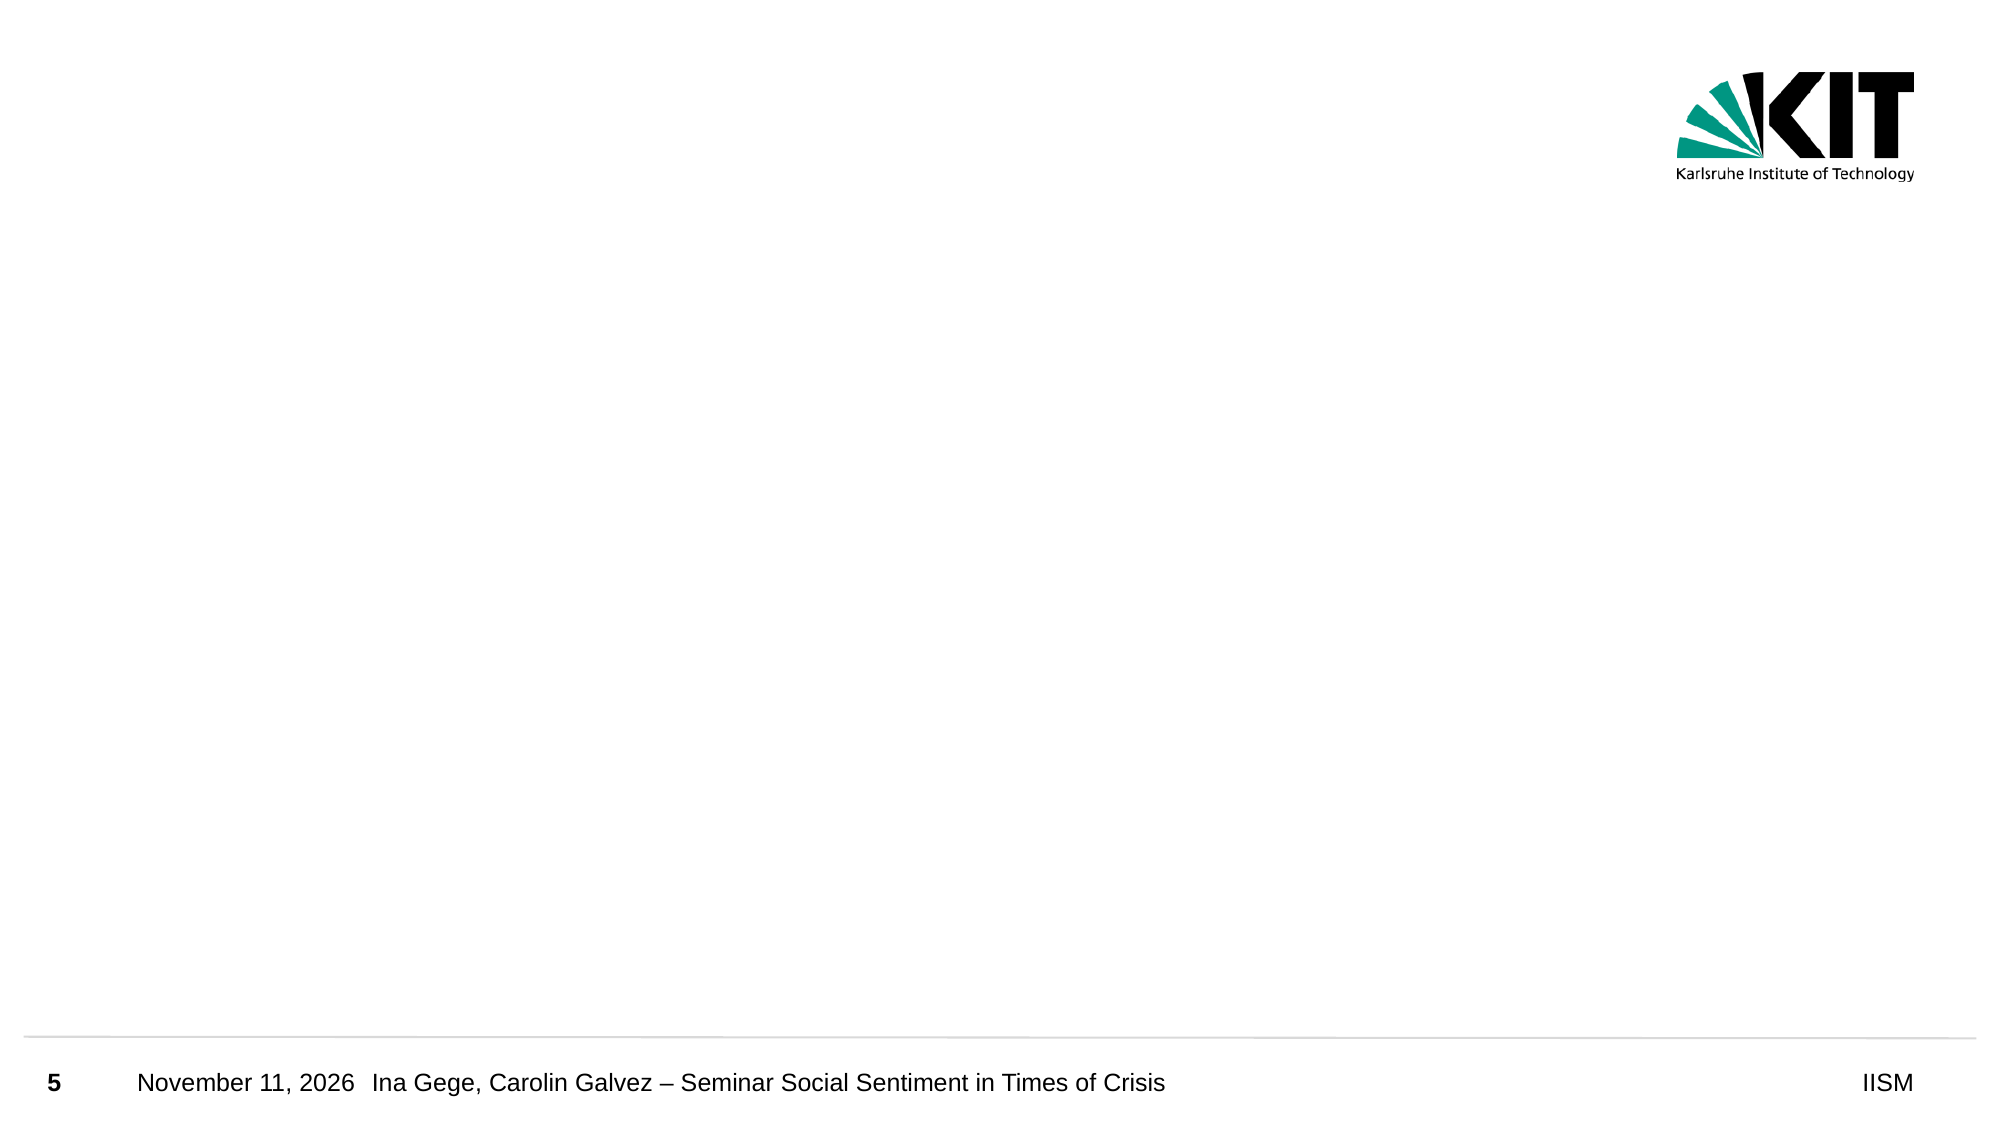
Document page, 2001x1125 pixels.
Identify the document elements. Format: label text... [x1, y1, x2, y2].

slide_number 5 [47, 1038, 119, 1125]
picture [1677, 72, 1914, 182]
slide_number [137, 1038, 362, 1125]
